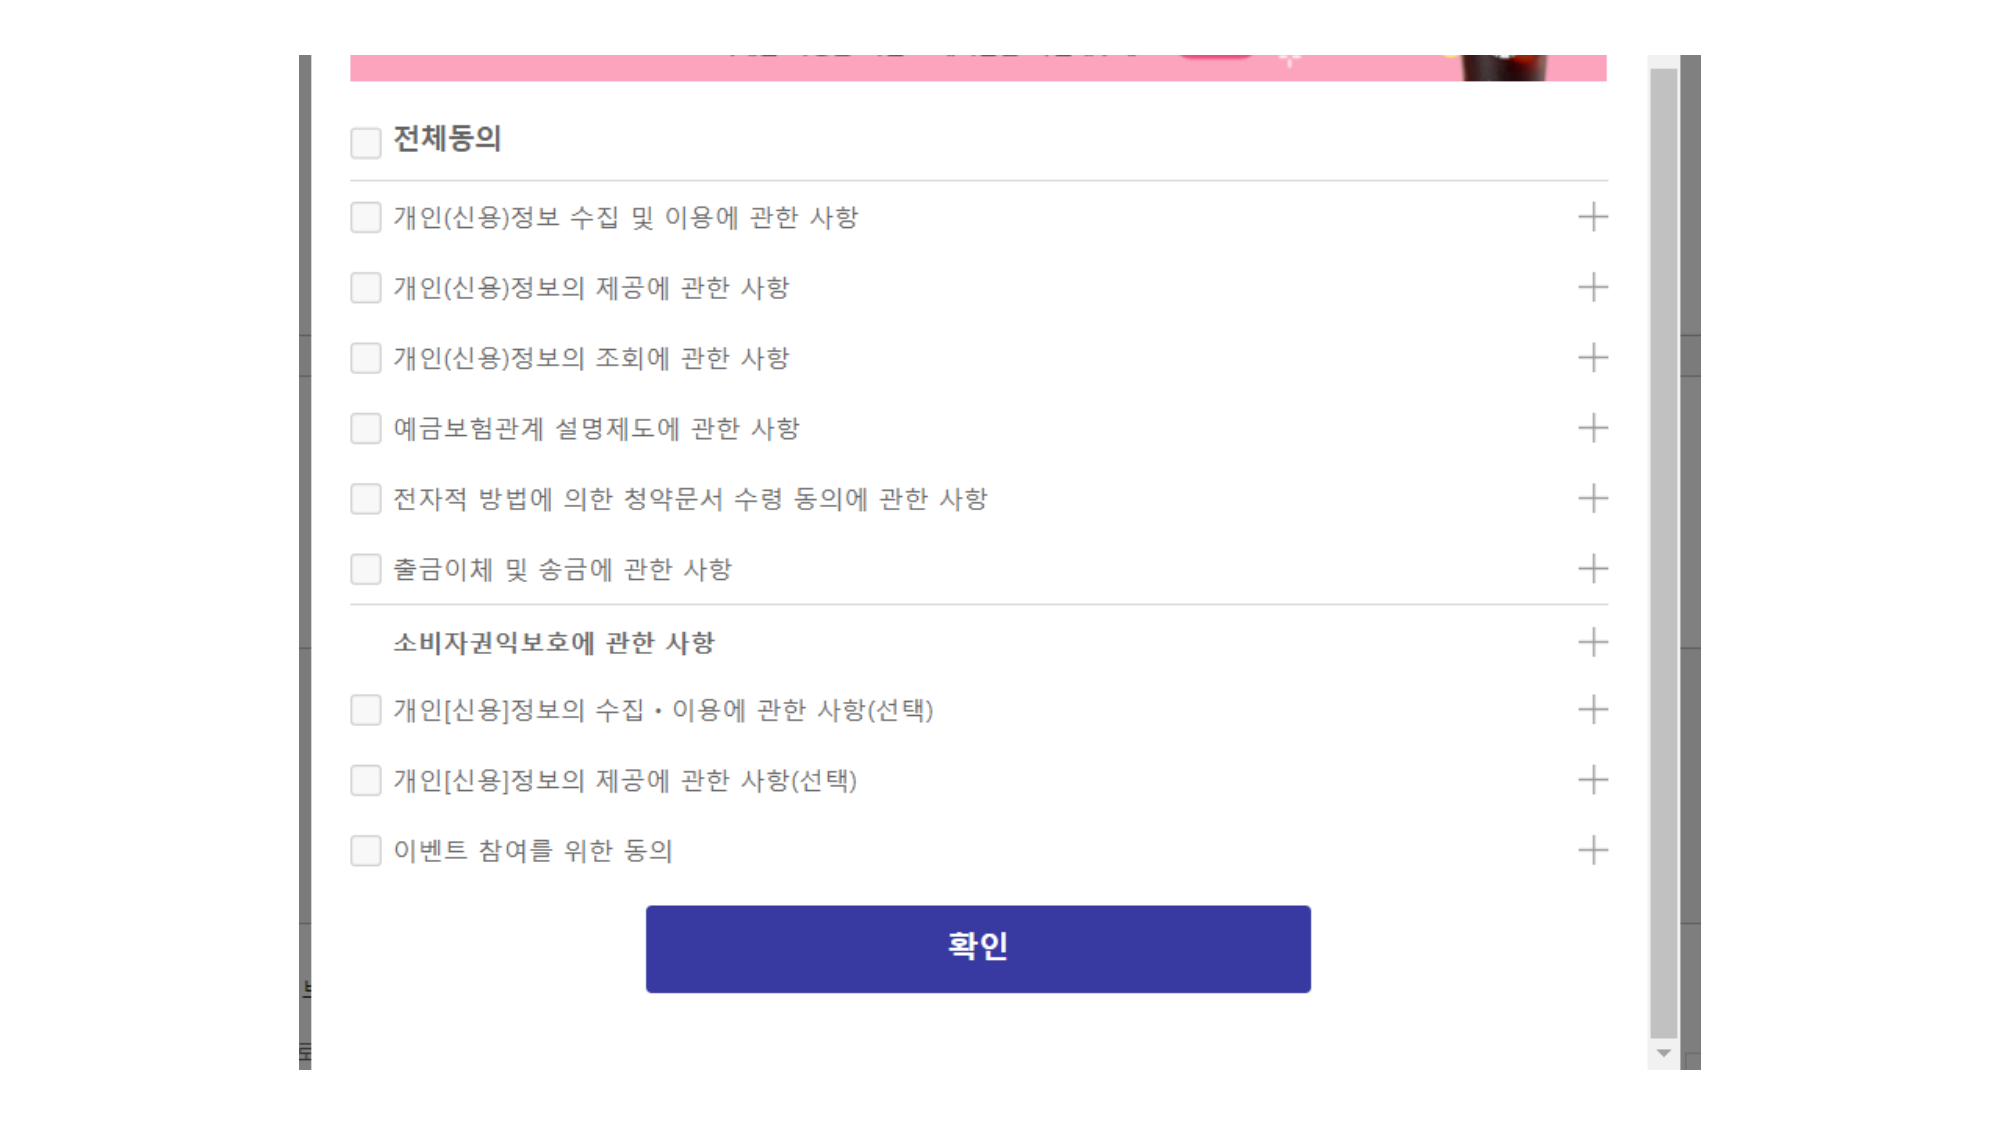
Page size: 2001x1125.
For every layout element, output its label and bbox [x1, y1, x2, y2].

picture [299, 55, 1701, 1070]
